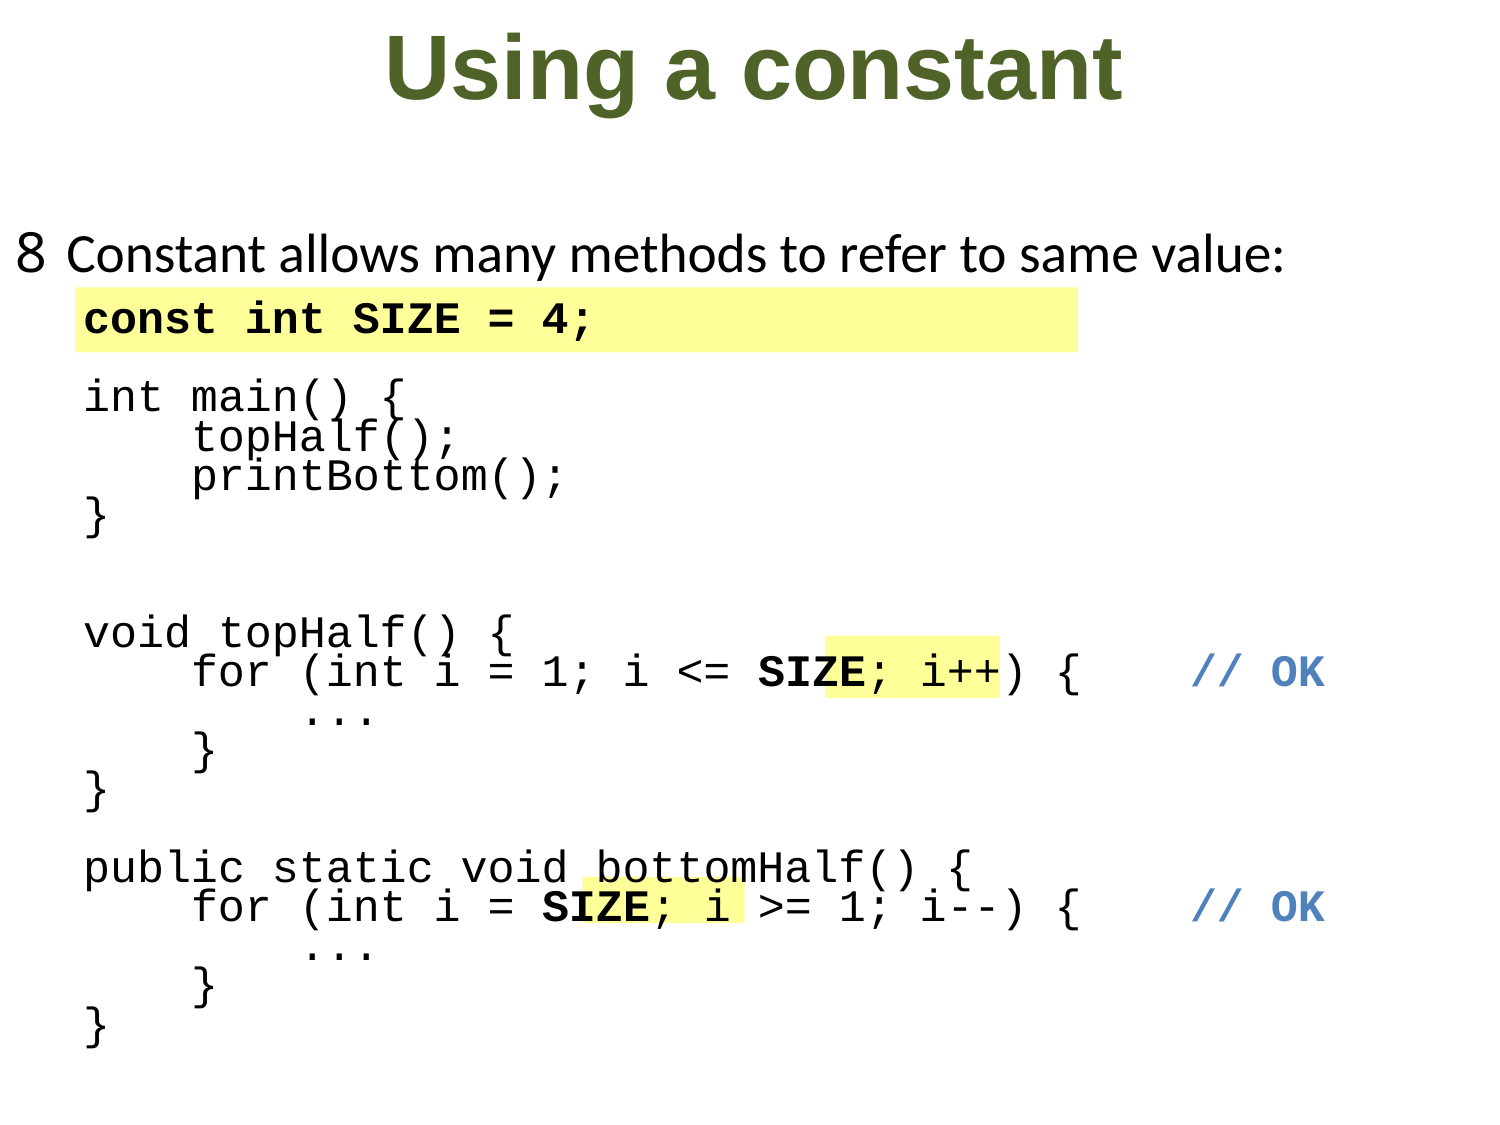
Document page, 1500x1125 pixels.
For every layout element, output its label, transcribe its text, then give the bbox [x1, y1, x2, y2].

list Constant allows many methods to refer to same value: const int SIZE = 4; int main() { topHalf(); printBottom(); } void topHalf() { for (int i = 1; i <= SIZE; i++) { // OK ... } } public static void bottomHalf() { for (int i = SIZE; i >= 1; i--) { // OK ... } } [0, 216, 1489, 1055]
title Using a constant [116, 0, 1392, 125]
